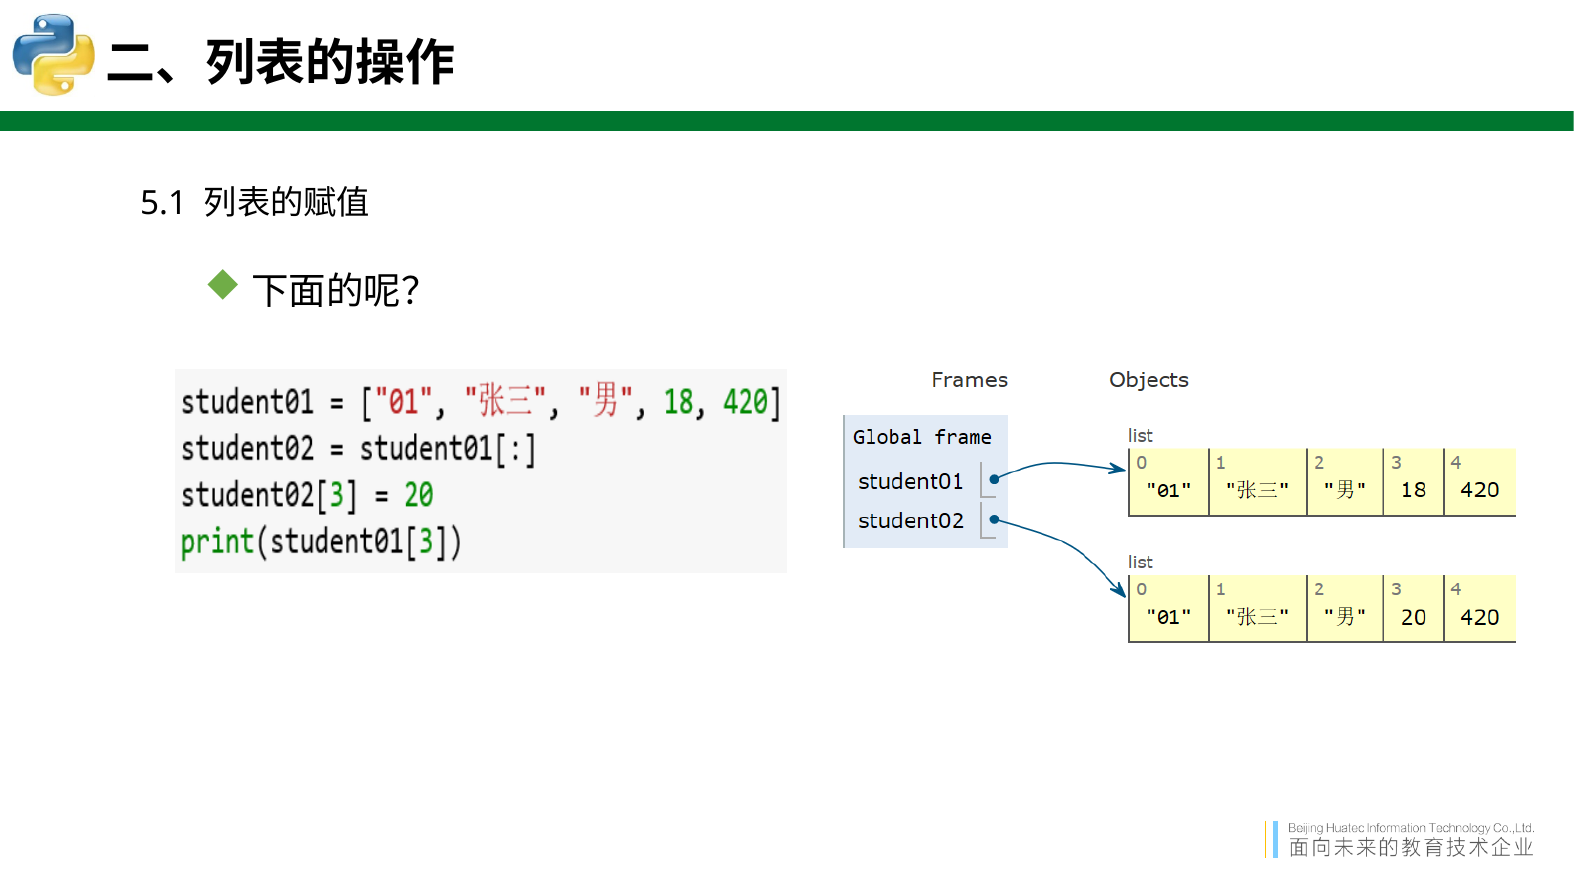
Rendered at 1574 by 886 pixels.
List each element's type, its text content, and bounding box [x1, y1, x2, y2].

picture [12, 13, 95, 98]
text_box 下面的呢？ [189, 259, 1501, 320]
text_box 5.1 列表的赋值 [125, 174, 1532, 229]
picture [0, 111, 1574, 131]
text_box 二、列表的操作 [0, 3, 1567, 100]
picture [829, 356, 1531, 656]
picture [175, 369, 787, 573]
